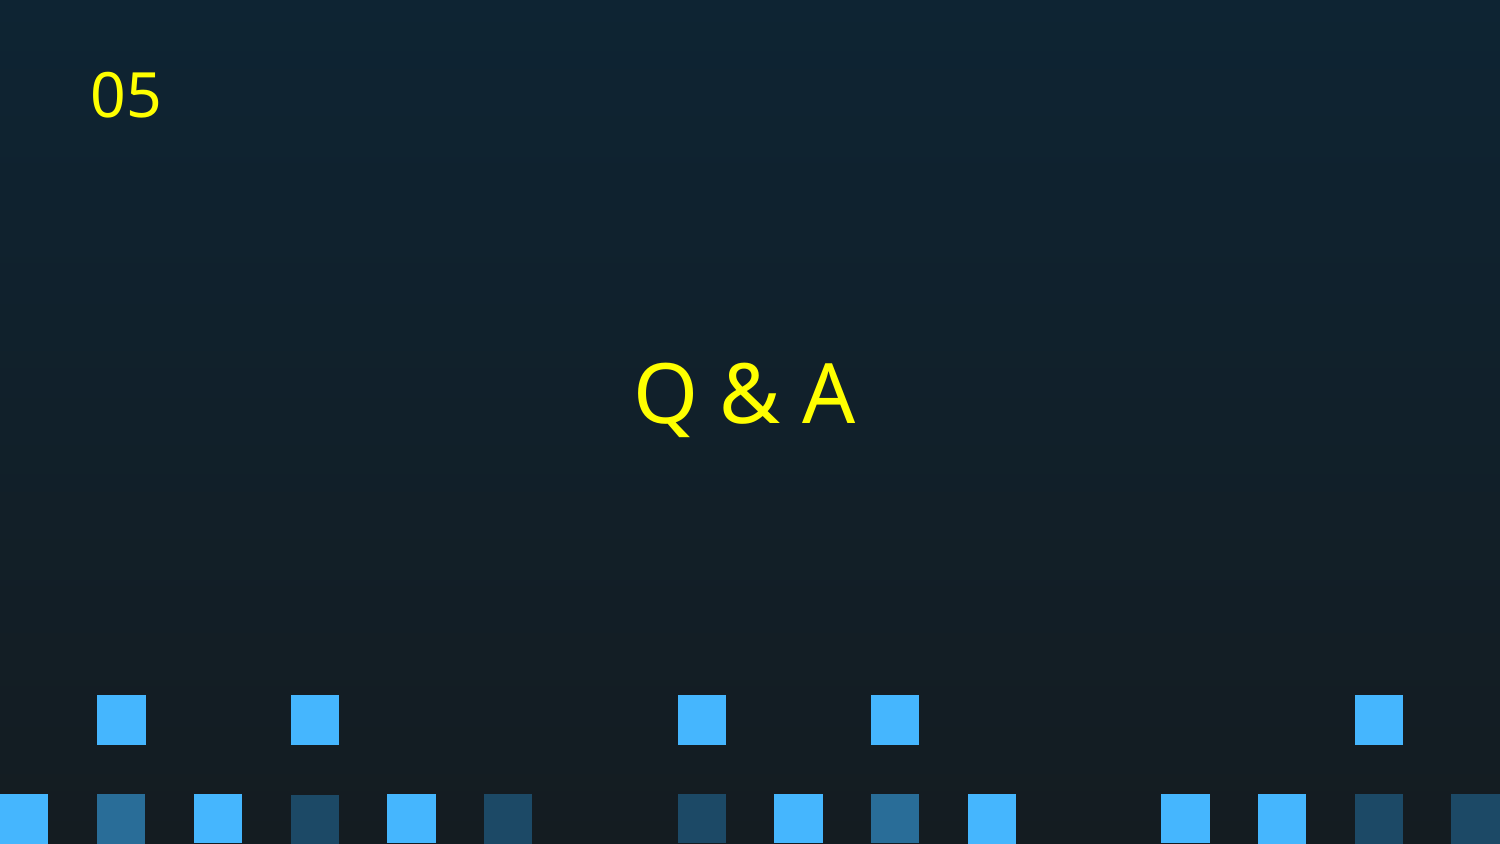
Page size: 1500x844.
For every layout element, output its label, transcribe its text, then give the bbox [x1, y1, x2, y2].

text_box Q & A [218, 174, 1281, 607]
title 05 [16, 50, 237, 136]
